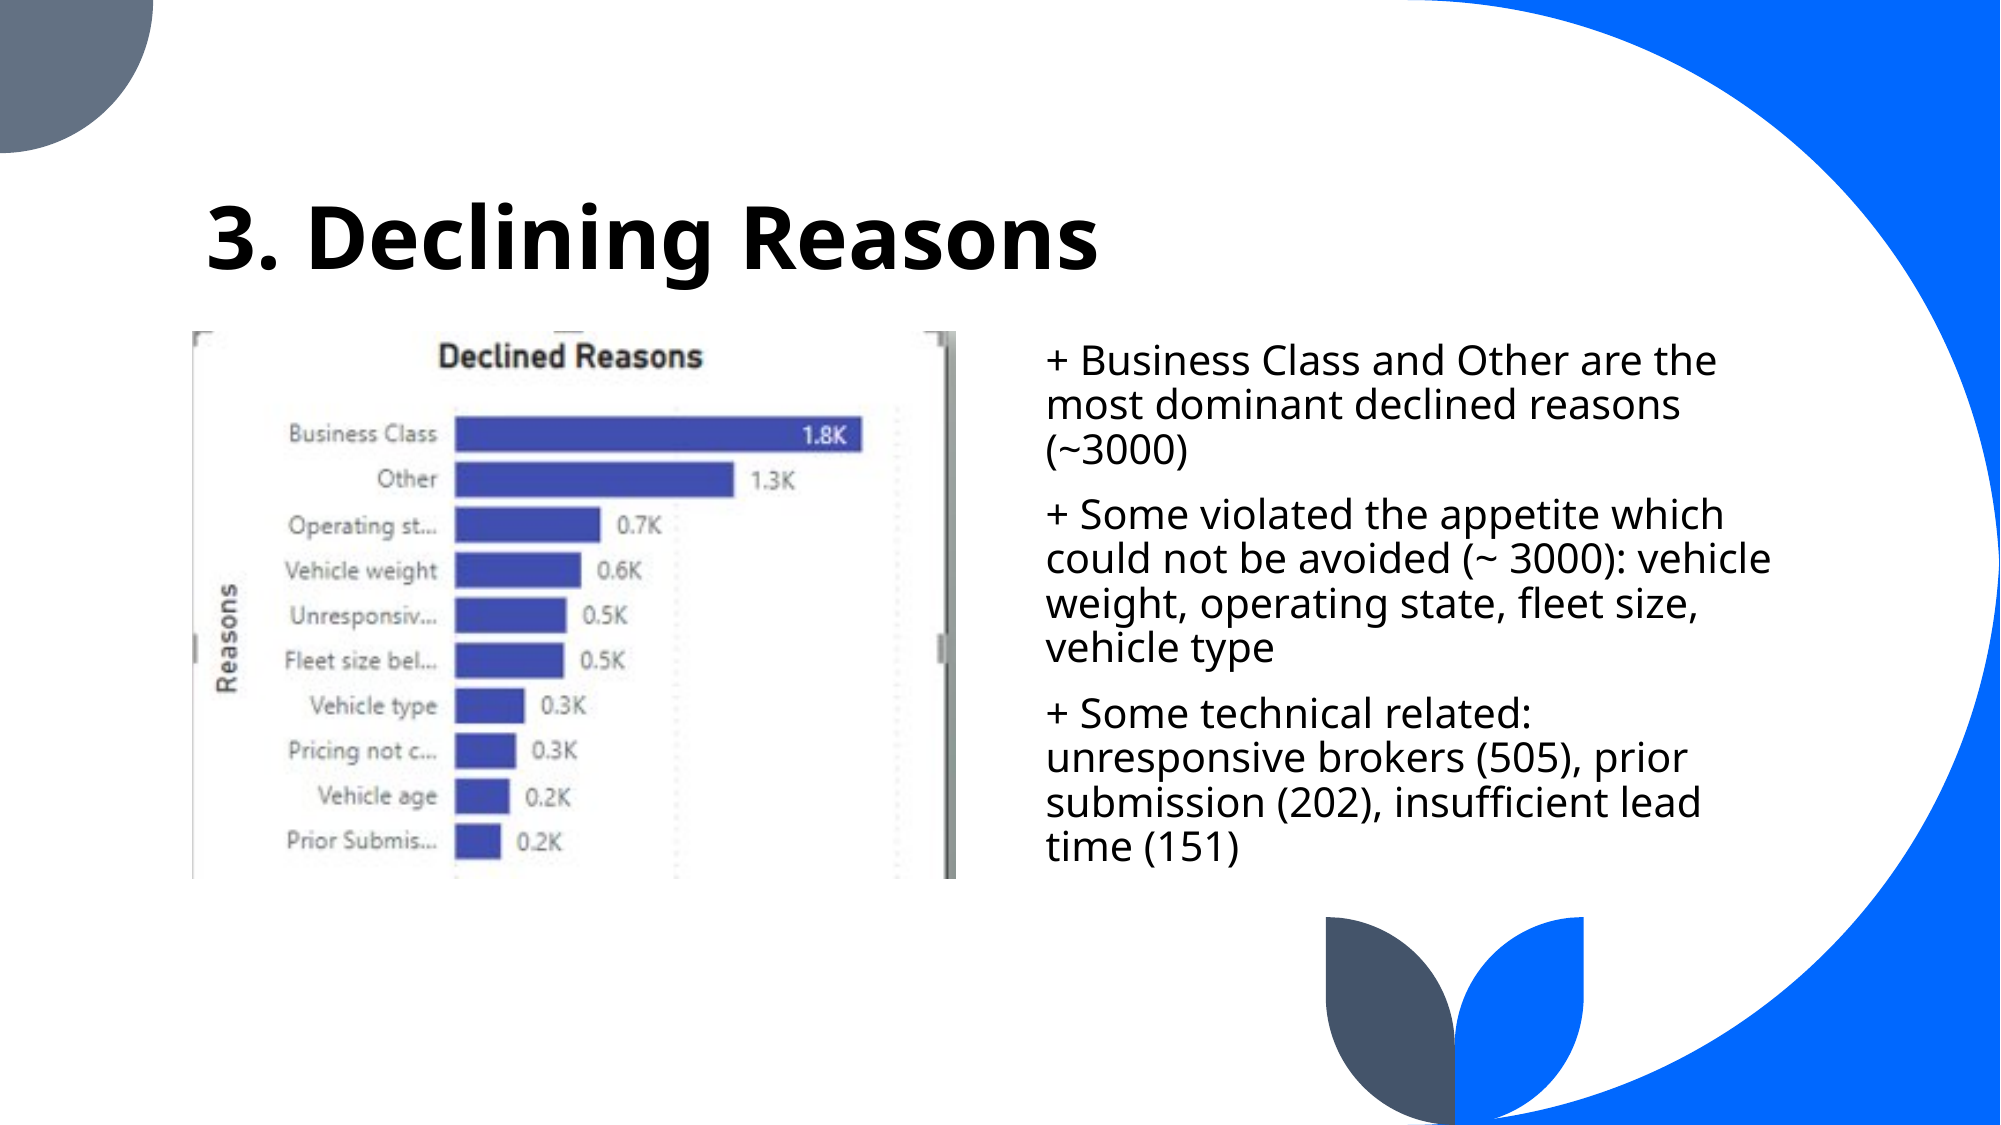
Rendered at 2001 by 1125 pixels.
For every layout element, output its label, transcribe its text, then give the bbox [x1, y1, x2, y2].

list + Business Class and Other are the most dominant declined reasons (~3000) + Some violated the appetite which could not be avoided (~ 3000): vehicle weight, operating state, fleet size, vehicle type + Some technical related: unresponsive brokers (505), prior submission (202), insufficient lead time (151) [1030, 332, 1796, 879]
title 3. Declining Reasons [191, 22, 1767, 294]
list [192, 331, 956, 879]
